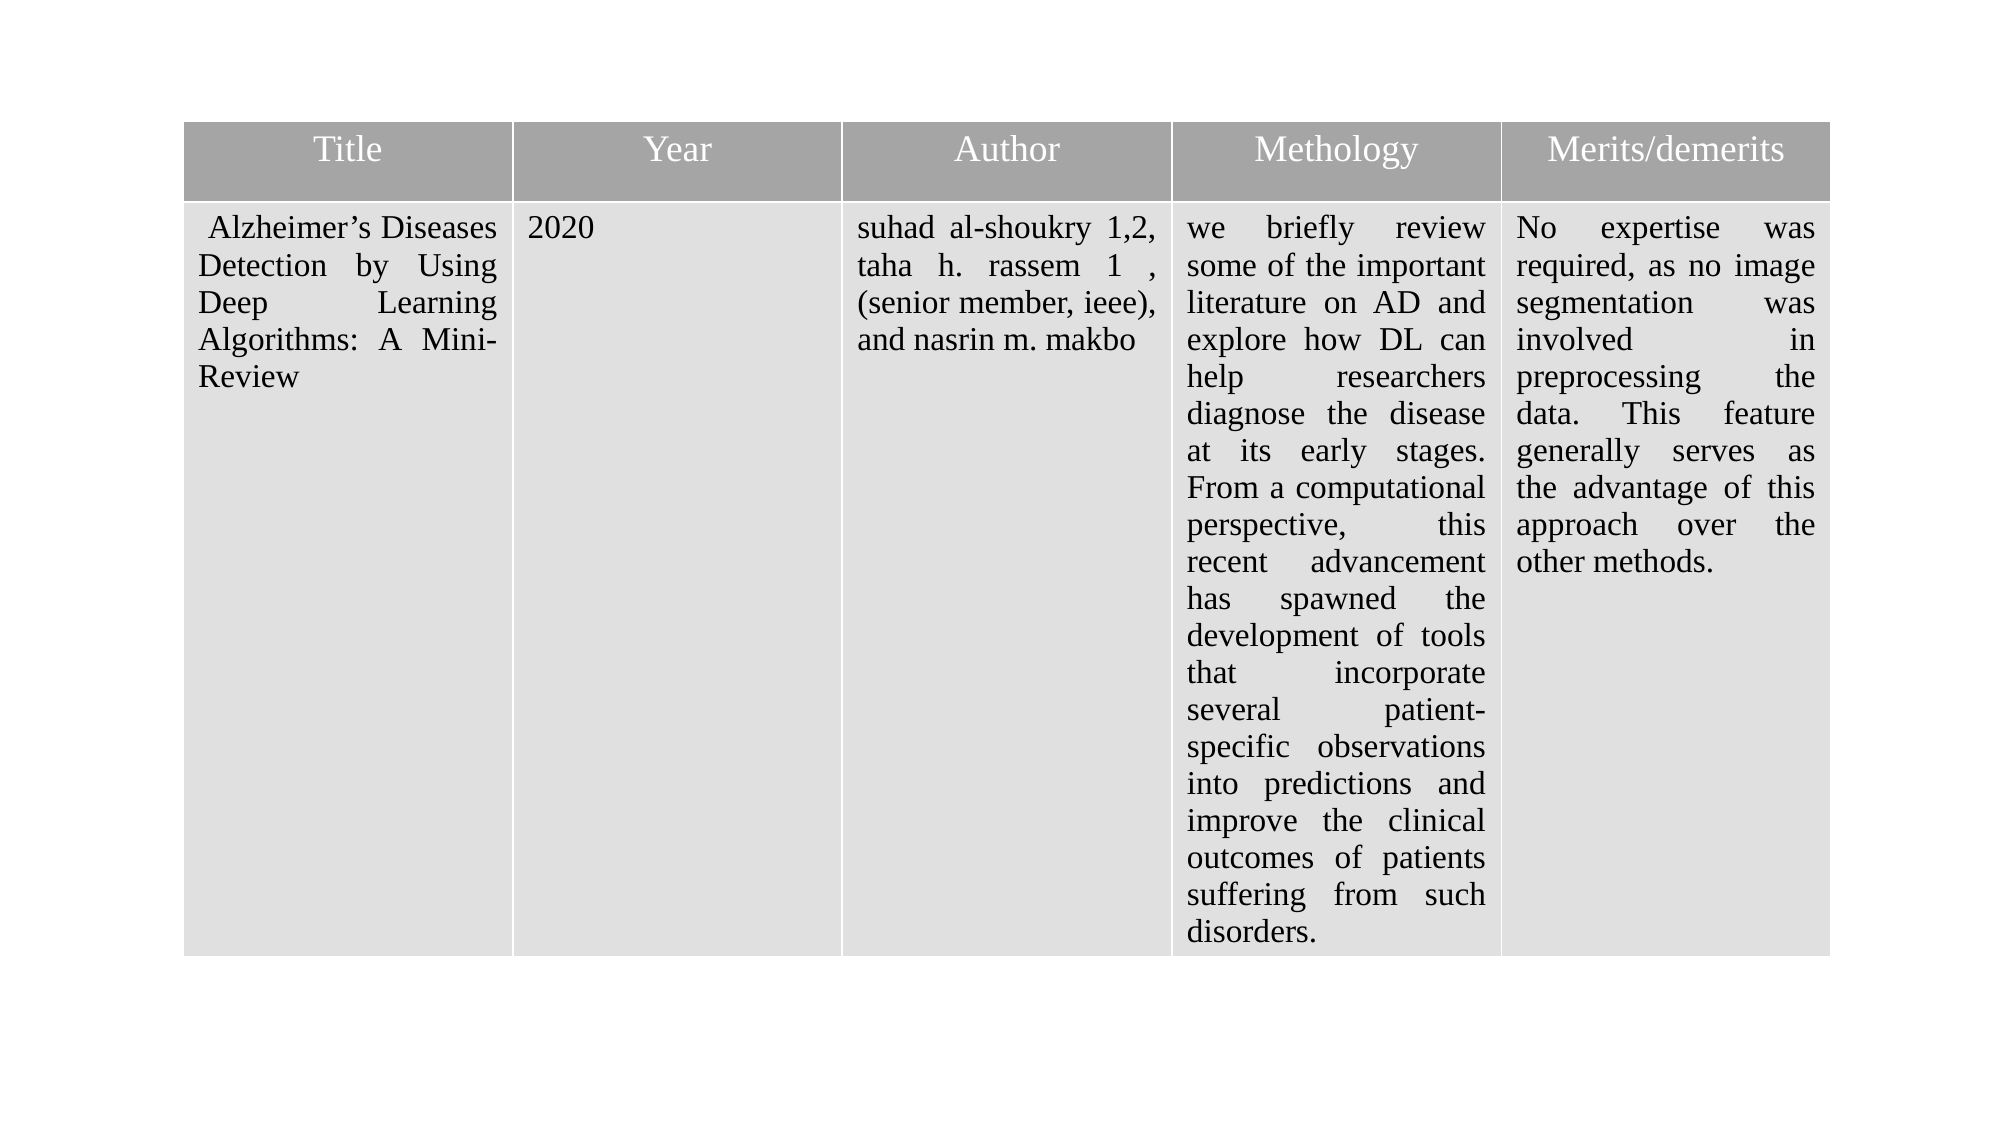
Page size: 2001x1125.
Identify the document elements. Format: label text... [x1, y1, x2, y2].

table_cell suhad al-shoukry 1,2, taha h. rassem 1 , (senior member, ieee), and nasrin m. makbo [843, 203, 1171, 956]
table_cell we briefly review some of the important literature on AD and explore how DL can help researchers diagnose the disease at its early stages. From a computational perspective, this recent advancement has spawned the development of tools that incorporate several patient-specific observations into predictions and improve the clinical outcomes of patients suffering from such disorders. [1173, 203, 1501, 956]
table_header Merits/demerits [1502, 122, 1830, 201]
table_header Title [184, 122, 512, 201]
table_header Year [514, 122, 841, 201]
table_cell 2020 [514, 203, 841, 956]
table_cell Alzheimer’s Diseases Detection by Using Deep Learning Algorithms: A Mini-Review [184, 203, 512, 956]
table_cell No expertise was required, as no image segmentation was involved in preprocessing the data. This feature generally serves as the advantage of this approach over the other methods. [1502, 203, 1830, 956]
table_header Author [843, 122, 1171, 201]
table_header Methology [1173, 122, 1501, 201]
